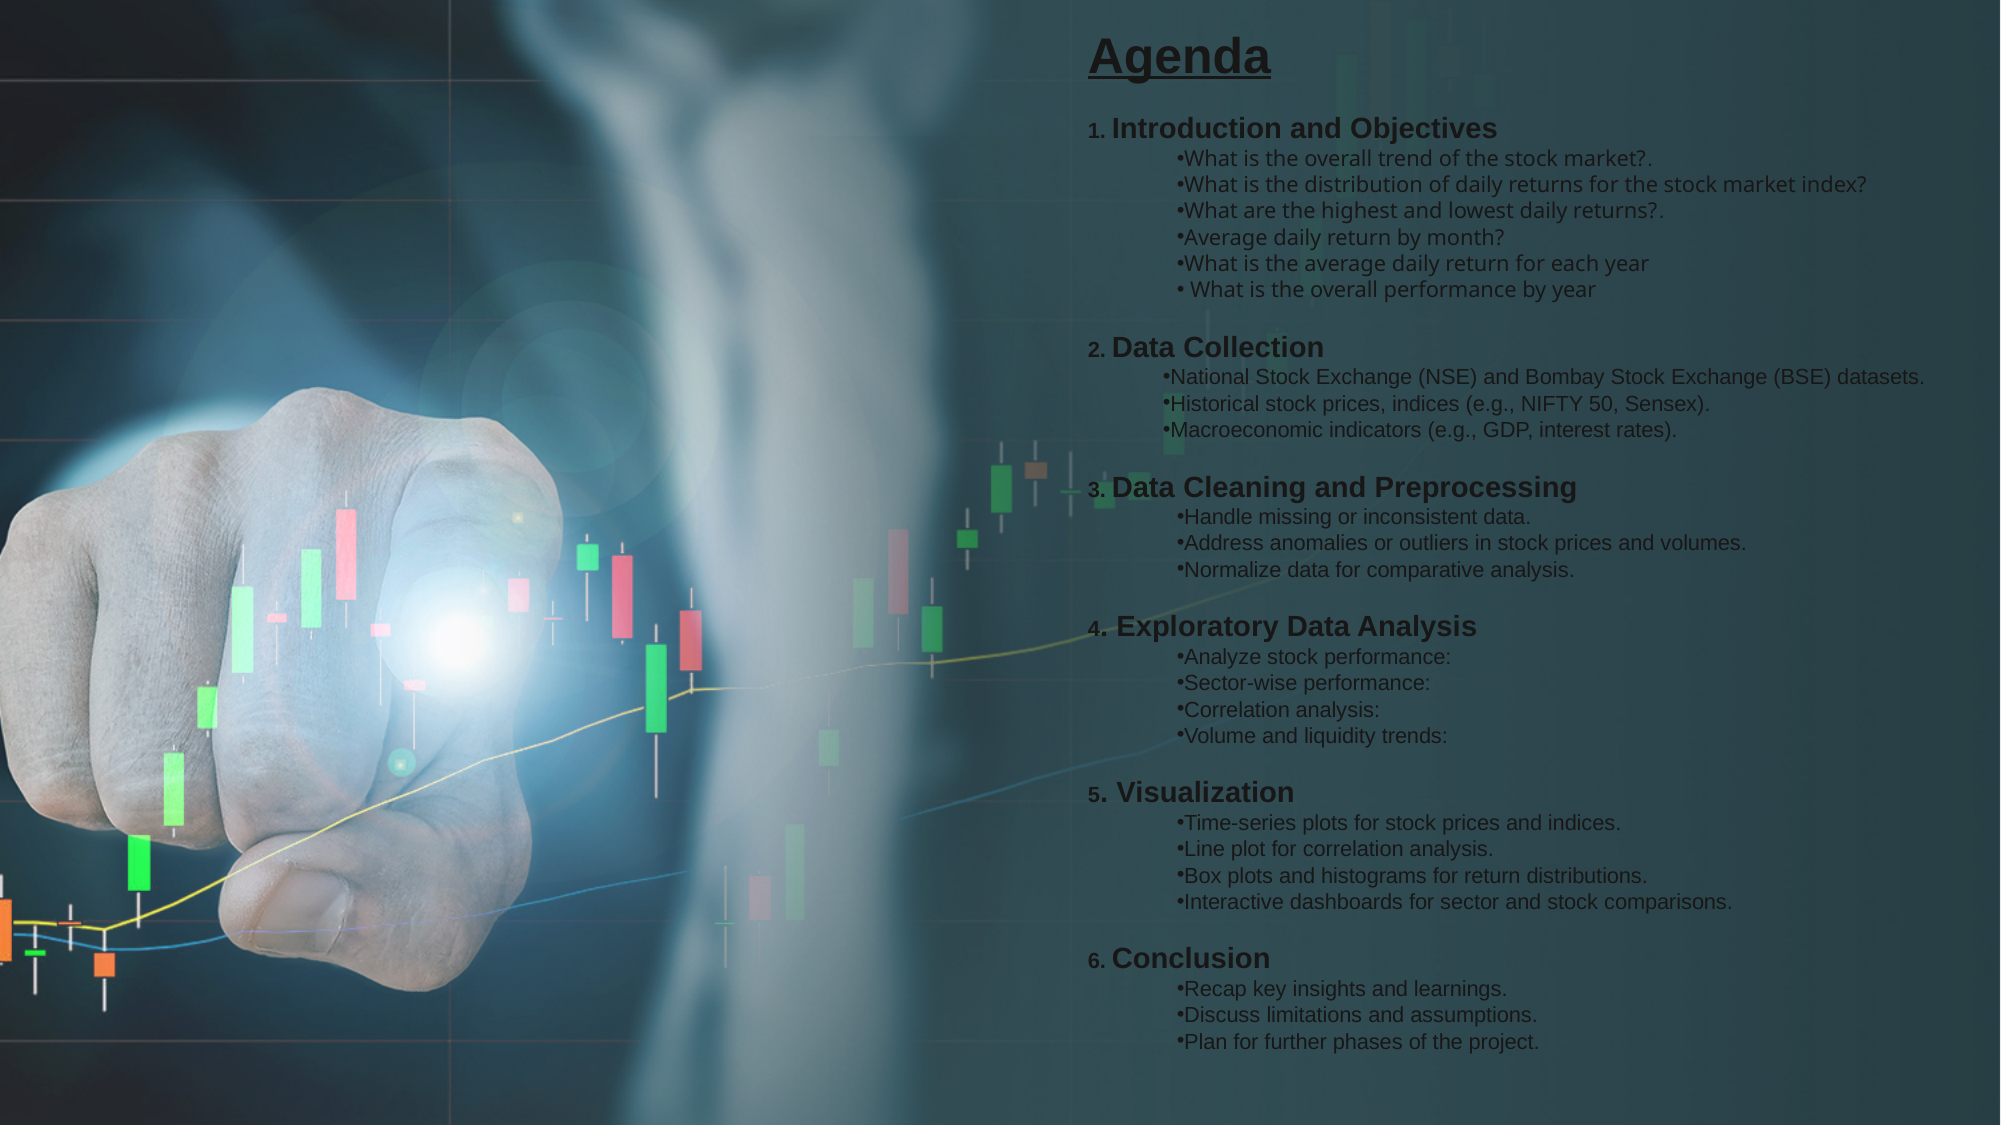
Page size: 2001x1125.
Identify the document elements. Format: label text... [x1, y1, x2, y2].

picture [0, 0, 2001, 1125]
text_box Agenda 1. Introduction and Objectives What is the overall trend of the stock market?. What is the distribution of daily returns for the stock market index? What are the highest and lowest daily returns?. Average daily return by month? What is the average daily return for each year What is the overall performance by year 2. Data Collection National Stock Exchange (NSE) and Bombay Stock Exchange (BSE) datasets. Historical stock prices, indices (e.g., NIFTY 50, Sensex). Macroeconomic indicators (e.g., GDP, interest rates). 3. Data Cleaning and Preprocessing Handle missing or inconsistent data. Address anomalies or outliers in stock prices and volumes. Normalize data for comparative analysis. 4. Exploratory Data Analysis Analyze stock performance: Sector-wise performance: Correlation analysis: Volume and liquidity trends: 5. Visualization Time-series plots for stock prices and indices. Line plot for correlation analysis. Box plots and histograms for return distributions. Interactive dashboards for sector and stock comparisons. 6. Conclusion Recap key insights and learnings. Discuss limitations and assumptions. Plan for further phases of the project. [1073, 15, 2000, 1061]
